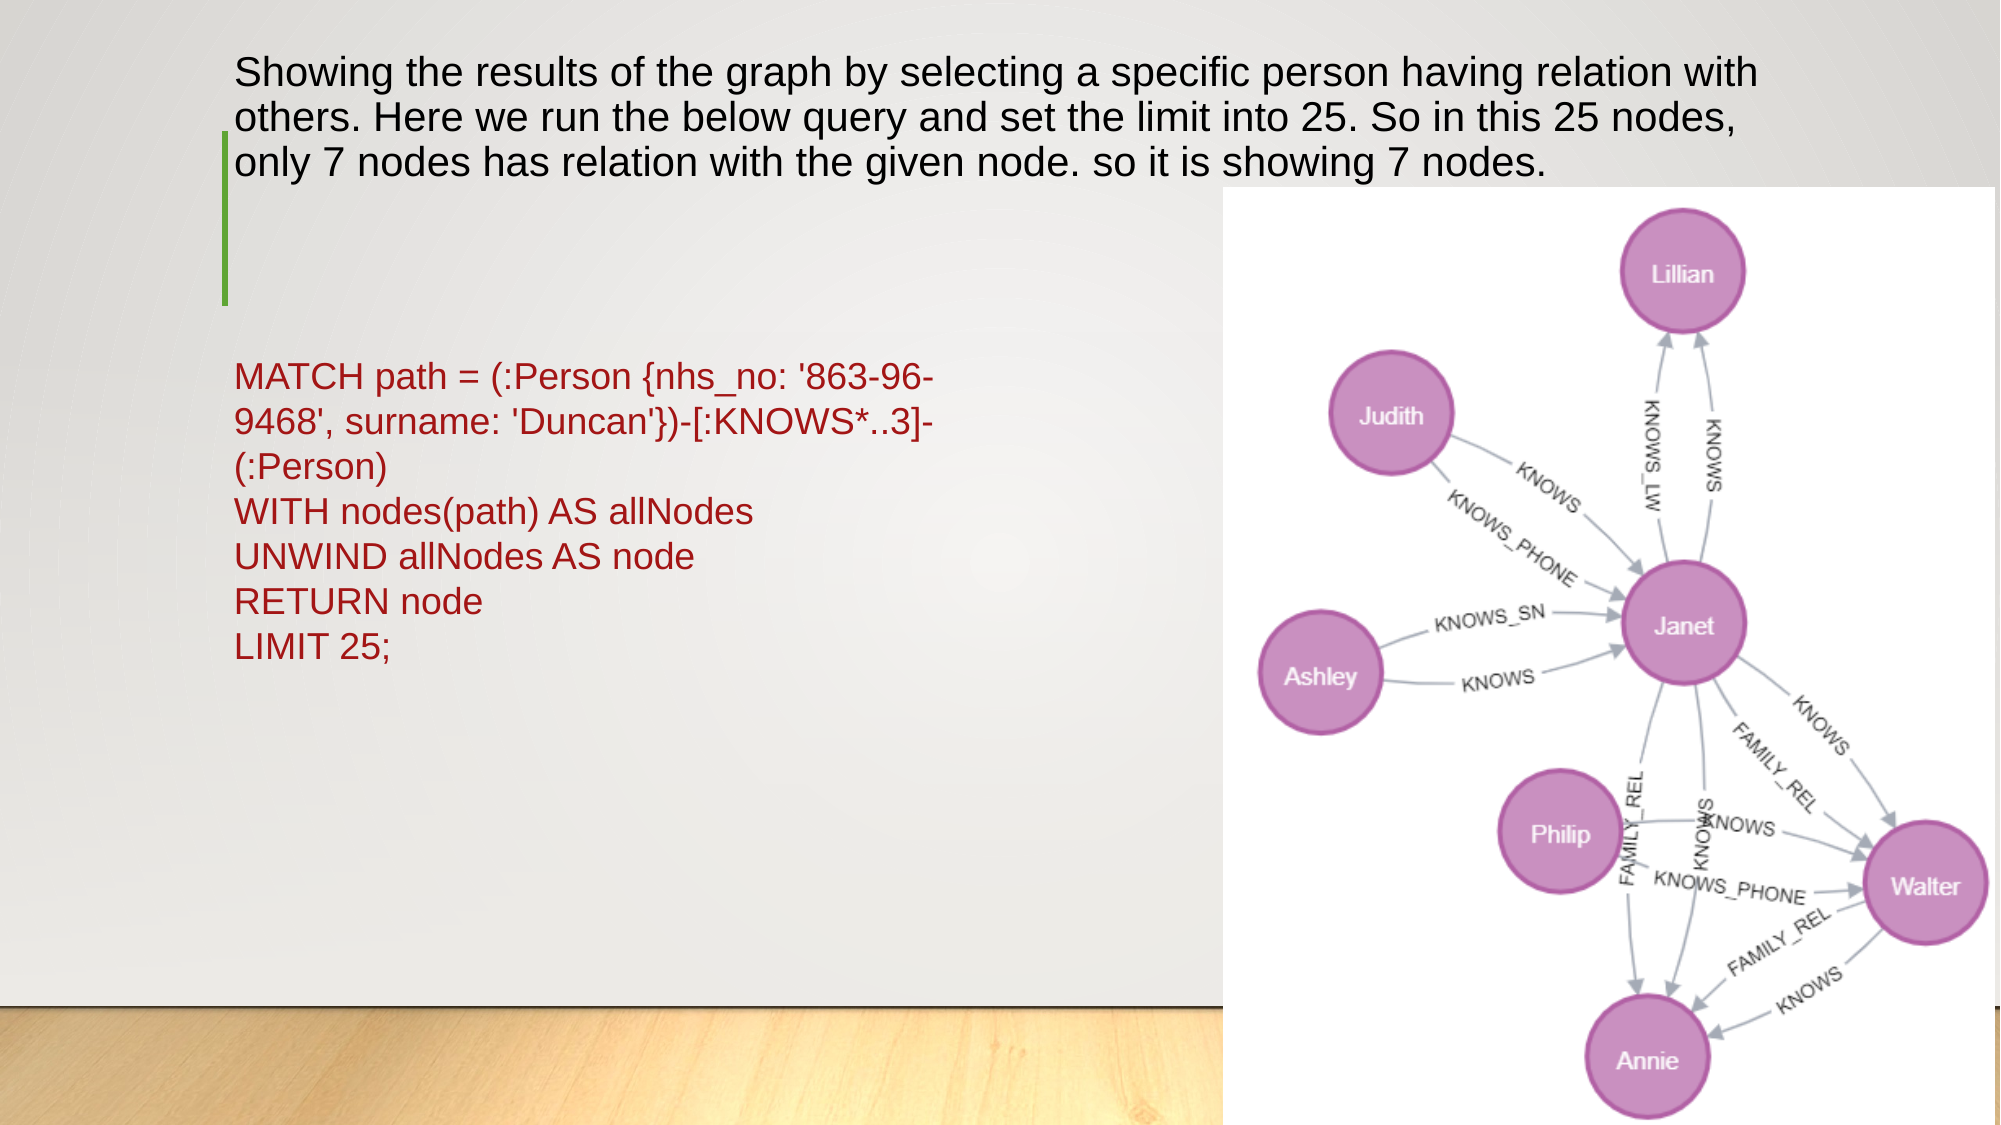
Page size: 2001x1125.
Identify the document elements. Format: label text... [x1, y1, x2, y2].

picture [0, 186, 2000, 1125]
text_box MATCH path = (:Person {nhs_no: '863-96-9468', surname: 'Duncan'})-[:KNOWS*..3]-(:Person) WITH nodes(path) AS allNodes UNWIND allNodes AS node RETURN node LIMIT 25; [219, 344, 967, 675]
title Showing the results of the graph by selecting a specific person having relation with others. Here we run the below query and set the limit into 25. So in this 25 nodes, only 7 nodes has relation with the given node. so it is showing 7 nodes. [219, 20, 1781, 193]
